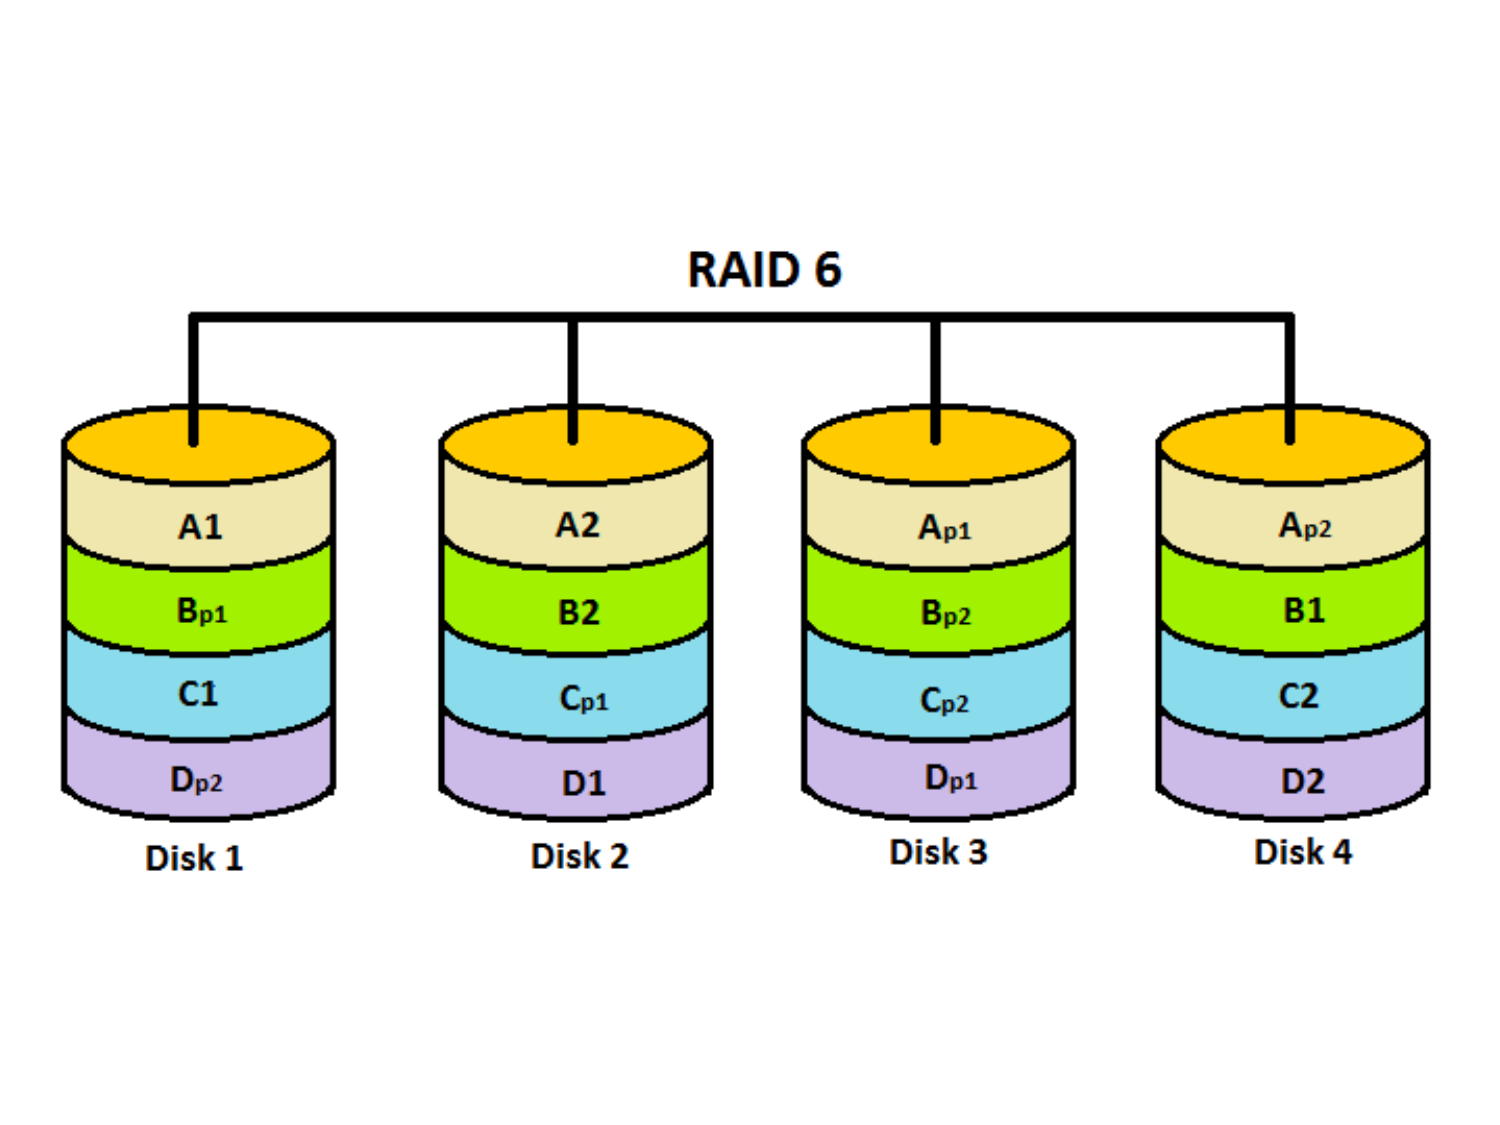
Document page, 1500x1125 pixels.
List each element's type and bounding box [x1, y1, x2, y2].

picture [47, 226, 1453, 896]
